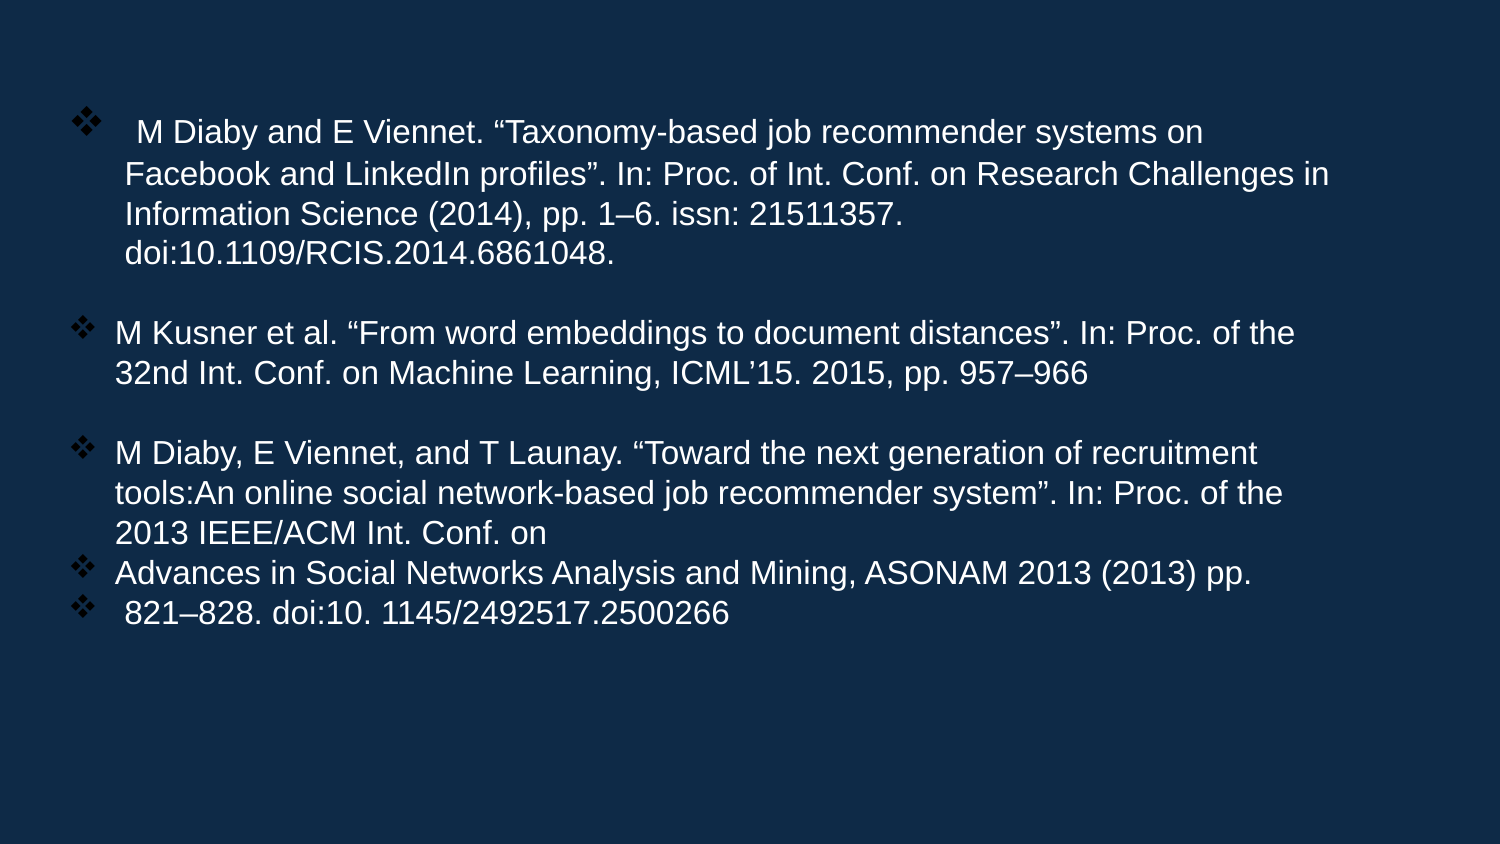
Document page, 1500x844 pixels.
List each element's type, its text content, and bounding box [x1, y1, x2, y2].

text_box M Diaby and E Viennet. “Taxonomy-based job recommender systems on Facebook and LinkedIn proﬁles”. In: Proc. of Int. Conf. on Research Challenges in Information Science (2014), pp. 1–6. issn: 21511357. doi:10.1109/RCIS.2014.6861048. M Kusner et al. “From word embeddings to document distances”. In: Proc. of the 32nd Int. Conf. on Machine Learning, ICML’15. 2015, pp. 957–966 M Diaby, E Viennet, and T Launay. “Toward the next generation of recruitment tools:An online social network-based job recommender system”. In: Proc. of the 2013 IEEE/ACM Int. Conf. on Advances in Social Networks Analysis and Mining, ASONAM 2013 (2013) pp. 821–828. doi:10. 1145/2492517.2500266 [53, 94, 1371, 689]
